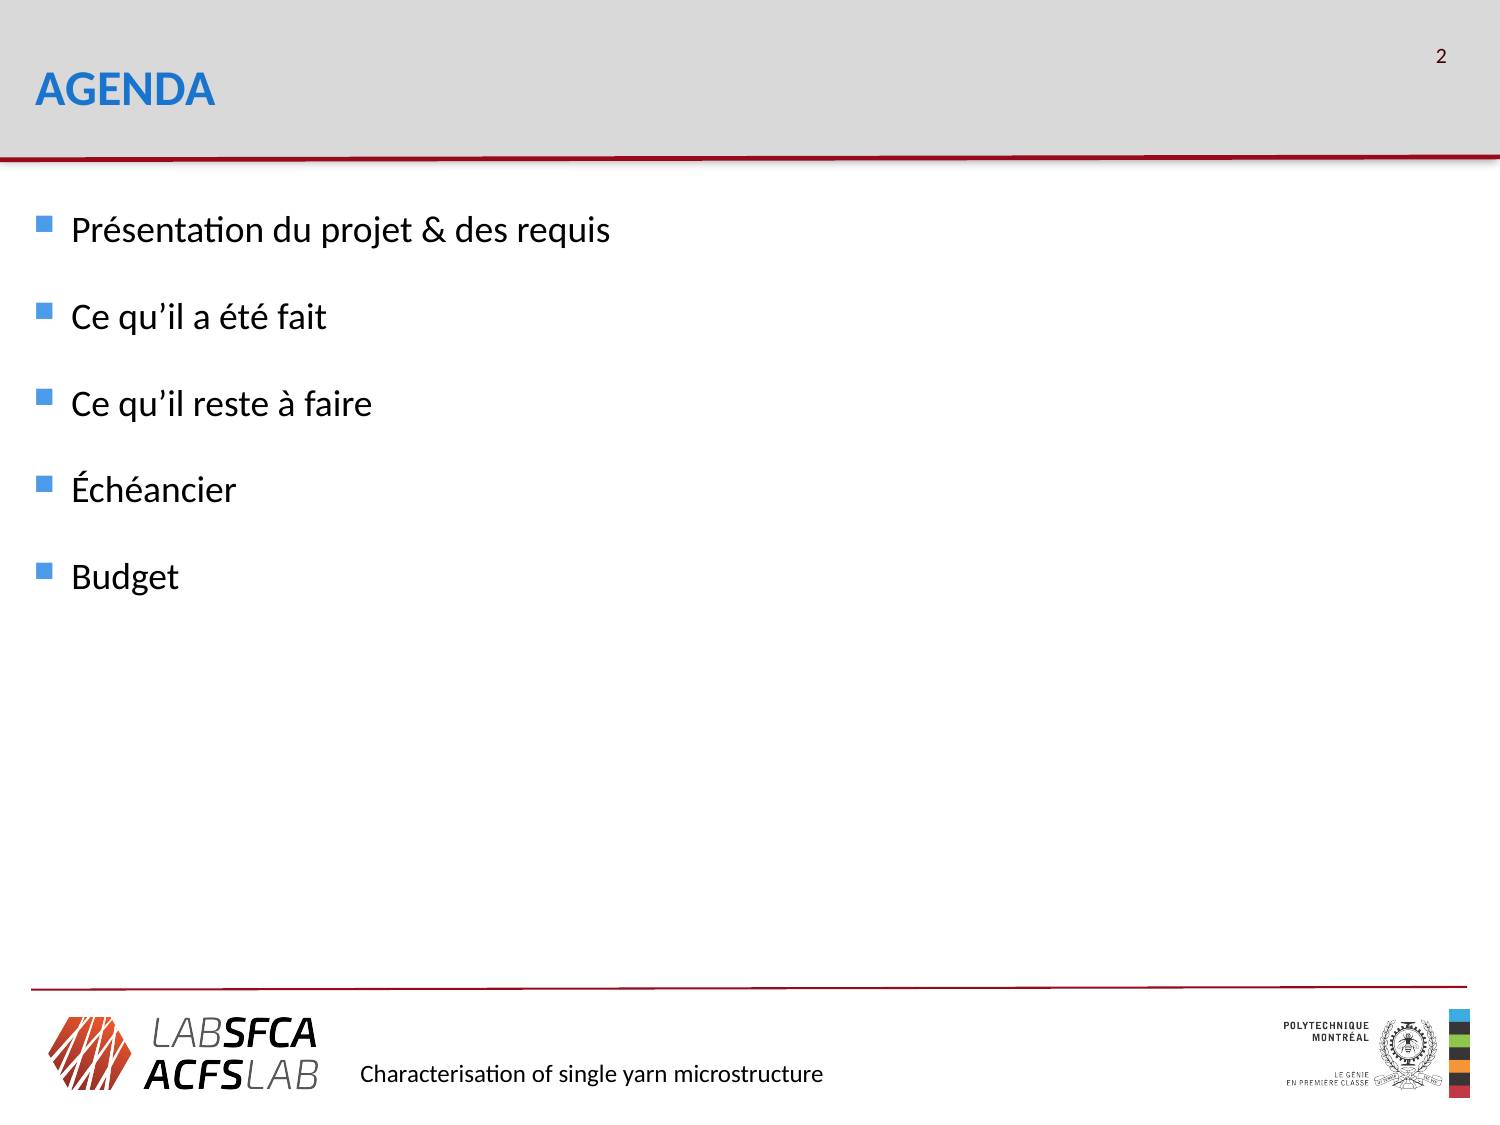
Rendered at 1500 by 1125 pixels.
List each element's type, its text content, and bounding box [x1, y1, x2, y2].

picture [48, 1017, 318, 1090]
list Présentation du projet & des requis Ce qu’il a été fait Ce qu’il reste à faire Échéancier Budget [18, 197, 1054, 966]
title AGENDA [20, 22, 1414, 150]
slide_number 2 [1392, 36, 1465, 172]
picture [1284, 1009, 1470, 1098]
list Characterisation of single yarn microstructure [345, 1012, 1247, 1095]
